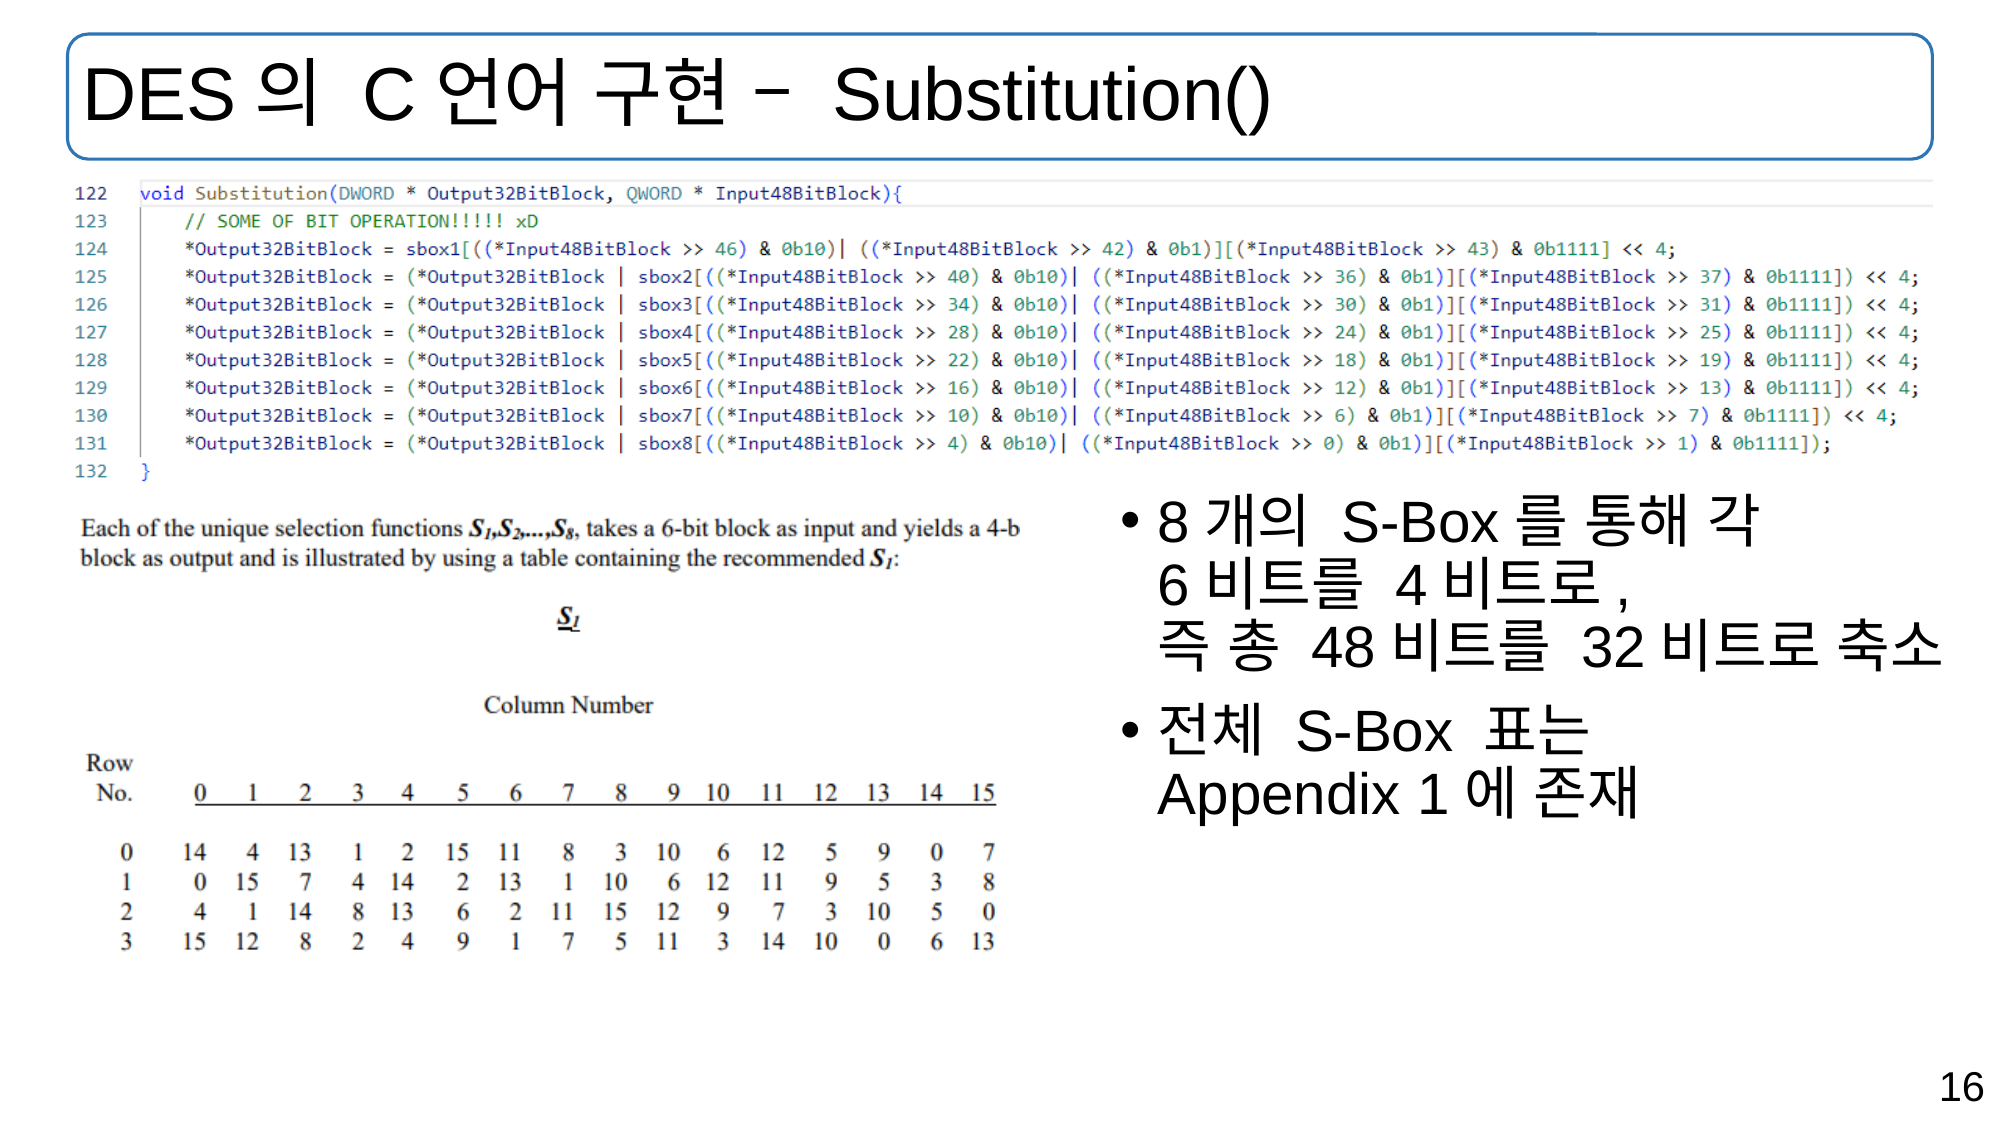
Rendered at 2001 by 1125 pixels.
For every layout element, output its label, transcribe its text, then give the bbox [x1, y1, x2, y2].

picture [67, 177, 1933, 485]
picture [67, 502, 1020, 964]
list 8개의 S-Box를 통해 각 6비트를 4비트로, 즉 총 48비트를 32비트로 축소 전체 S-Box 표는 Appendix 1에 존재 [1105, 484, 1964, 842]
title DES의 C언어 구현 – Substitution() [67, 34, 1933, 160]
